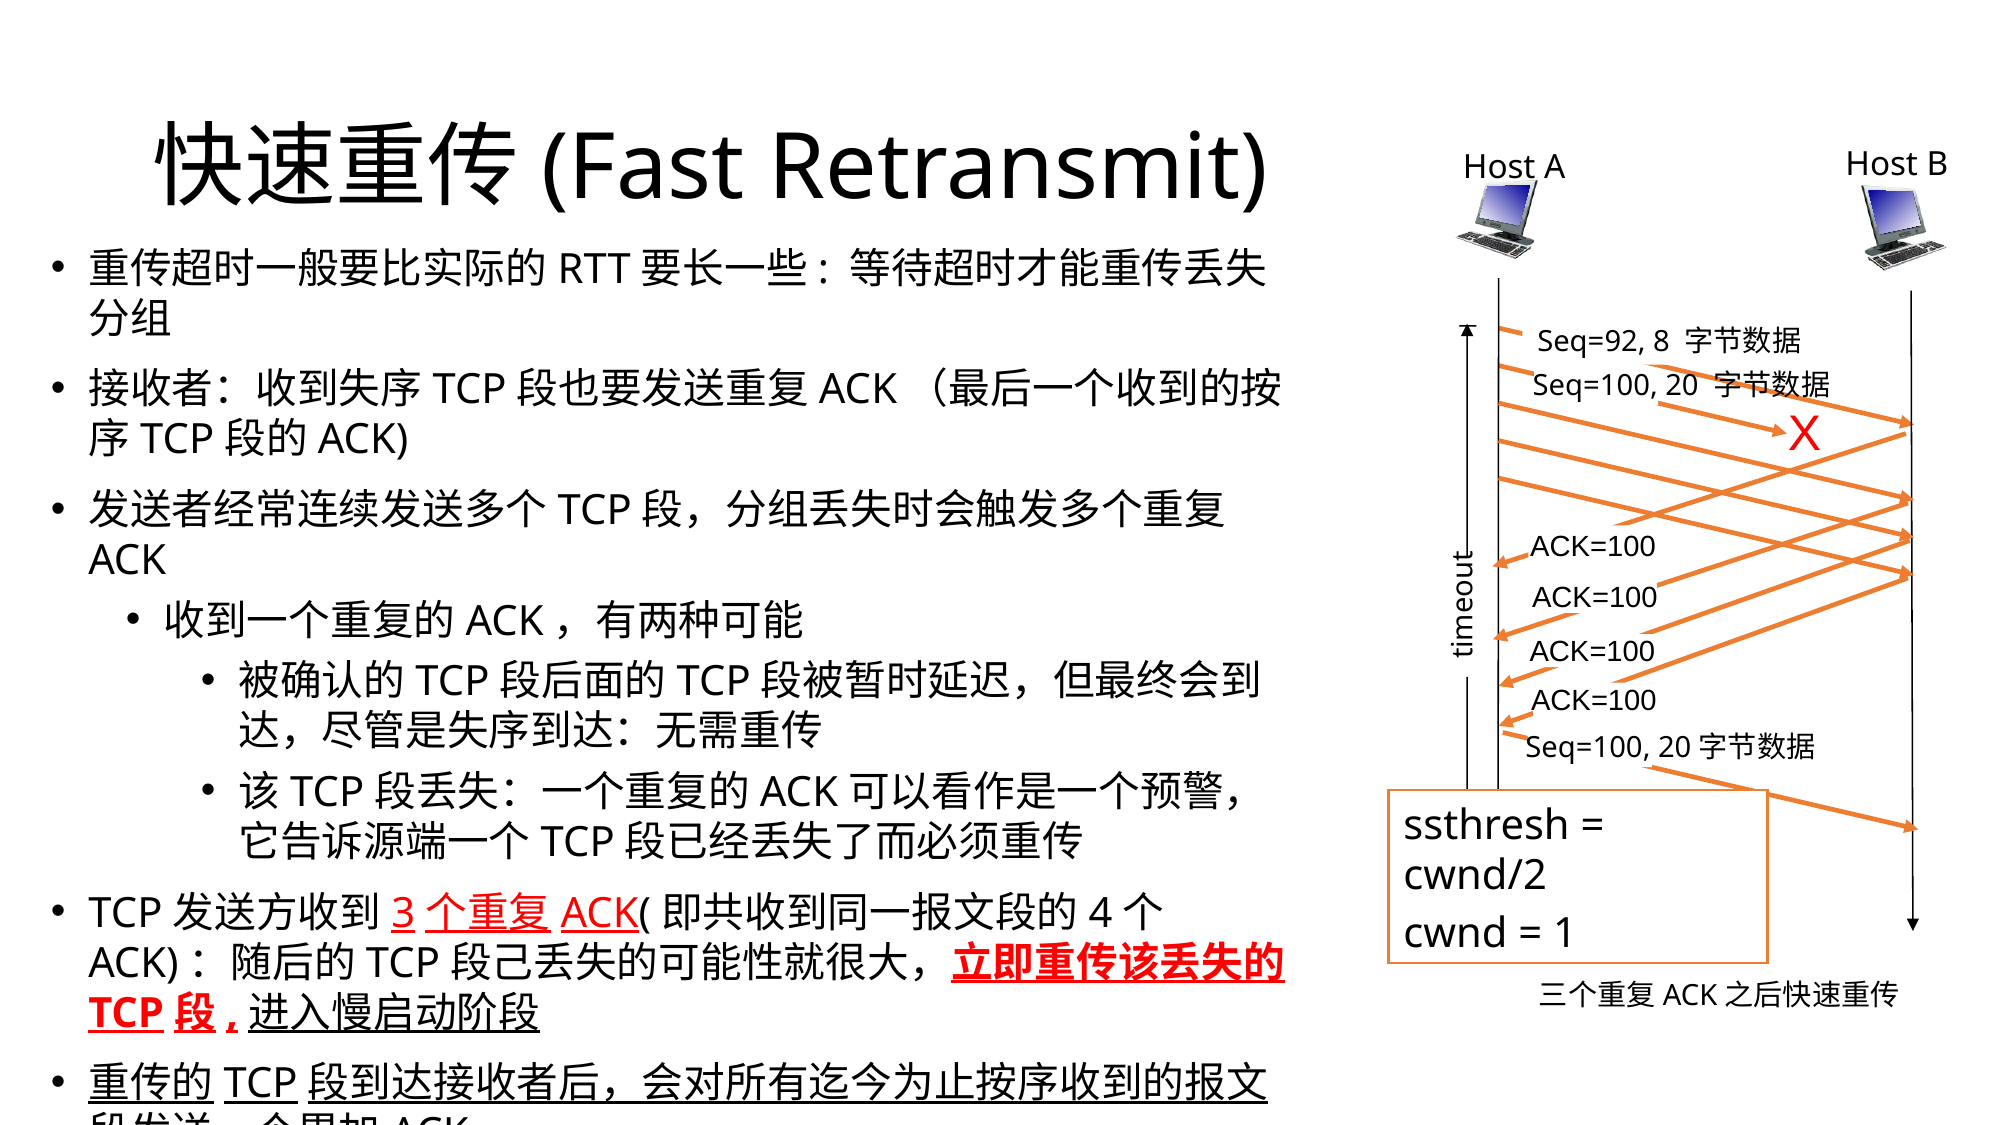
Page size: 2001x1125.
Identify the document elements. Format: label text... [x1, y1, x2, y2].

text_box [1517, 571, 1673, 622]
text_box [1776, 468, 1915, 504]
text_box Seq=100, 20字节数据 [1510, 721, 1831, 771]
text_box Host A [1448, 137, 1581, 193]
text_box [1501, 676, 1516, 688]
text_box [1515, 520, 1671, 571]
list 重传超时一般要比实际的RTT要长一些: 等待超时才能重传丢失分组 接收者：收到失序TCP段也要发送重复ACK（最后一个收到的按序TCP段的ACK) 发送者经常连续发送多个TCP段，分组丢失时会触发多个重复ACK 收到一个重复的ACK，有两种可能 被确认的TCP段后面的TCP段被暂时延迟，但最终会到达，尽管是失序到达：无需重传 该TCP段丢失：一个重复的ACK可以看作是一个预警，它告诉源端一个TCP段已经丢失了而必须重传 TCP发送方收到3个重复ACK(即共收到同一报文段的4个ACK)：随后的TCP段己丢失的可能性就很大，立即重传该丢失的TCP段,进入慢启动阶段 重传的TCP段到达接收者后，会对所有迄今为止按序收到的报文段发送一个累加ACK [35, 233, 1315, 963]
title 快速重传(Fast Retransmit) [137, 59, 1863, 278]
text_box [1516, 673, 1672, 724]
text_box [1853, 561, 1915, 579]
text_box [1501, 715, 1516, 728]
text_box [1845, 408, 1911, 429]
text_box Host B [1830, 134, 1964, 190]
text_box [1851, 522, 1915, 541]
text_box [1501, 629, 1514, 642]
text_box [1501, 556, 1515, 569]
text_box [1858, 181, 1967, 277]
text_box Seq=92, 8 字节数据 [1522, 314, 1817, 358]
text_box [1435, 323, 1501, 902]
text_box [1769, 794, 1919, 833]
text_box Seq=100, 20 字节数据 [1517, 358, 1846, 409]
text_box X [1773, 409, 1820, 468]
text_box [1435, 176, 1540, 265]
text_box 三个重复ACK之后快速重传 [1524, 968, 1915, 1019]
text_box [1906, 831, 1920, 931]
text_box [1514, 625, 1671, 676]
text_box ssthresh = cwnd/2 cwnd = 1 [1387, 789, 1769, 964]
